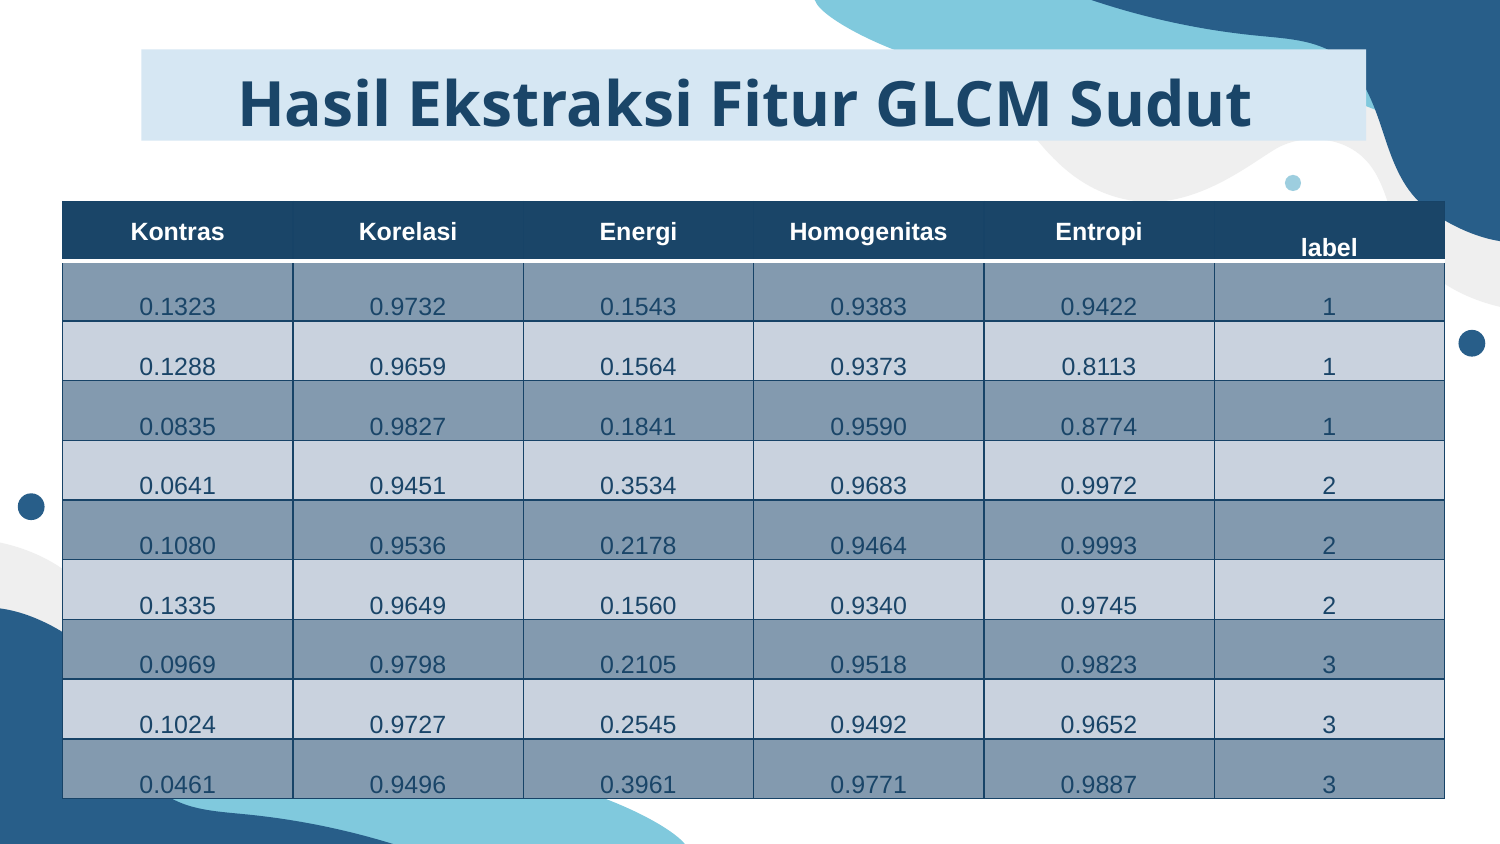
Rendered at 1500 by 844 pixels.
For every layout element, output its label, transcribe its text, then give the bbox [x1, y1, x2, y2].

table_cell 0.8774 [985, 381, 1214, 440]
table_cell 0.9887 [985, 740, 1214, 798]
table_cell 0.3534 [524, 441, 753, 499]
table_cell 0.9464 [754, 501, 983, 559]
table_cell 0.0835 [63, 381, 292, 440]
table_cell 0.9659 [294, 322, 523, 380]
table_cell 0.1080 [63, 501, 292, 559]
table_cell 2 [1215, 441, 1444, 499]
table_cell 0.9745 [985, 560, 1214, 619]
table_header label [1215, 202, 1444, 259]
table_cell 0.1564 [524, 322, 753, 380]
table_cell 0.2178 [524, 501, 753, 559]
table_cell 0.9823 [985, 620, 1214, 678]
table_cell 0.1335 [63, 560, 292, 619]
table_cell 0.2105 [524, 620, 753, 678]
table_cell 1 [1215, 263, 1444, 320]
table_header Kontras [63, 202, 292, 259]
table_cell 1 [1215, 322, 1444, 380]
table_cell 0.3961 [524, 740, 753, 798]
table_cell 0.2545 [524, 680, 753, 738]
table_cell 0.9340 [754, 560, 983, 619]
table_cell 0.9652 [985, 680, 1214, 738]
table_header Entropi [985, 202, 1214, 259]
table_cell 0.9373 [754, 322, 983, 380]
table_cell 2 [1215, 501, 1444, 559]
table_cell 0.9496 [294, 740, 523, 798]
table_header Korelasi [294, 202, 523, 259]
table_cell 0.9536 [294, 501, 523, 559]
table_cell 0.0969 [63, 620, 292, 678]
table_cell 0.9827 [294, 381, 523, 440]
table_cell 0.9451 [294, 441, 523, 499]
table_cell 0.9518 [754, 620, 983, 678]
table_cell 0.9492 [754, 680, 983, 738]
table_cell 0.1841 [524, 381, 753, 440]
table_cell 0.9771 [754, 740, 983, 798]
table_cell 0.8113 [985, 322, 1214, 380]
table_cell 0.1543 [524, 263, 753, 320]
table_cell 2 [1215, 560, 1444, 619]
table_cell 3 [1215, 740, 1444, 798]
table_cell 0.1560 [524, 560, 753, 619]
table_cell 1 [1215, 381, 1444, 440]
table_cell 0.1288 [63, 322, 292, 380]
table_cell 0.9798 [294, 620, 523, 678]
table_cell 0.1024 [63, 680, 292, 738]
table_cell 0.1323 [63, 263, 292, 320]
table_cell 0.9972 [985, 441, 1214, 499]
table_cell 0.9993 [985, 501, 1214, 559]
table_cell 0.9590 [754, 381, 983, 440]
table_header Energi [524, 202, 753, 259]
table_cell 0.9383 [754, 263, 983, 320]
table_cell 3 [1215, 680, 1444, 738]
table_cell 3 [1215, 620, 1444, 678]
table_cell 0.0461 [63, 740, 292, 798]
table_cell 0.0641 [63, 441, 292, 499]
table_cell 0.9732 [294, 263, 523, 320]
table_cell 0.9683 [754, 441, 983, 499]
table_header Homogenitas [754, 202, 983, 259]
table_cell 0.9727 [294, 680, 523, 738]
table_cell 0.9422 [985, 263, 1214, 320]
table_cell 0.9649 [294, 560, 523, 619]
